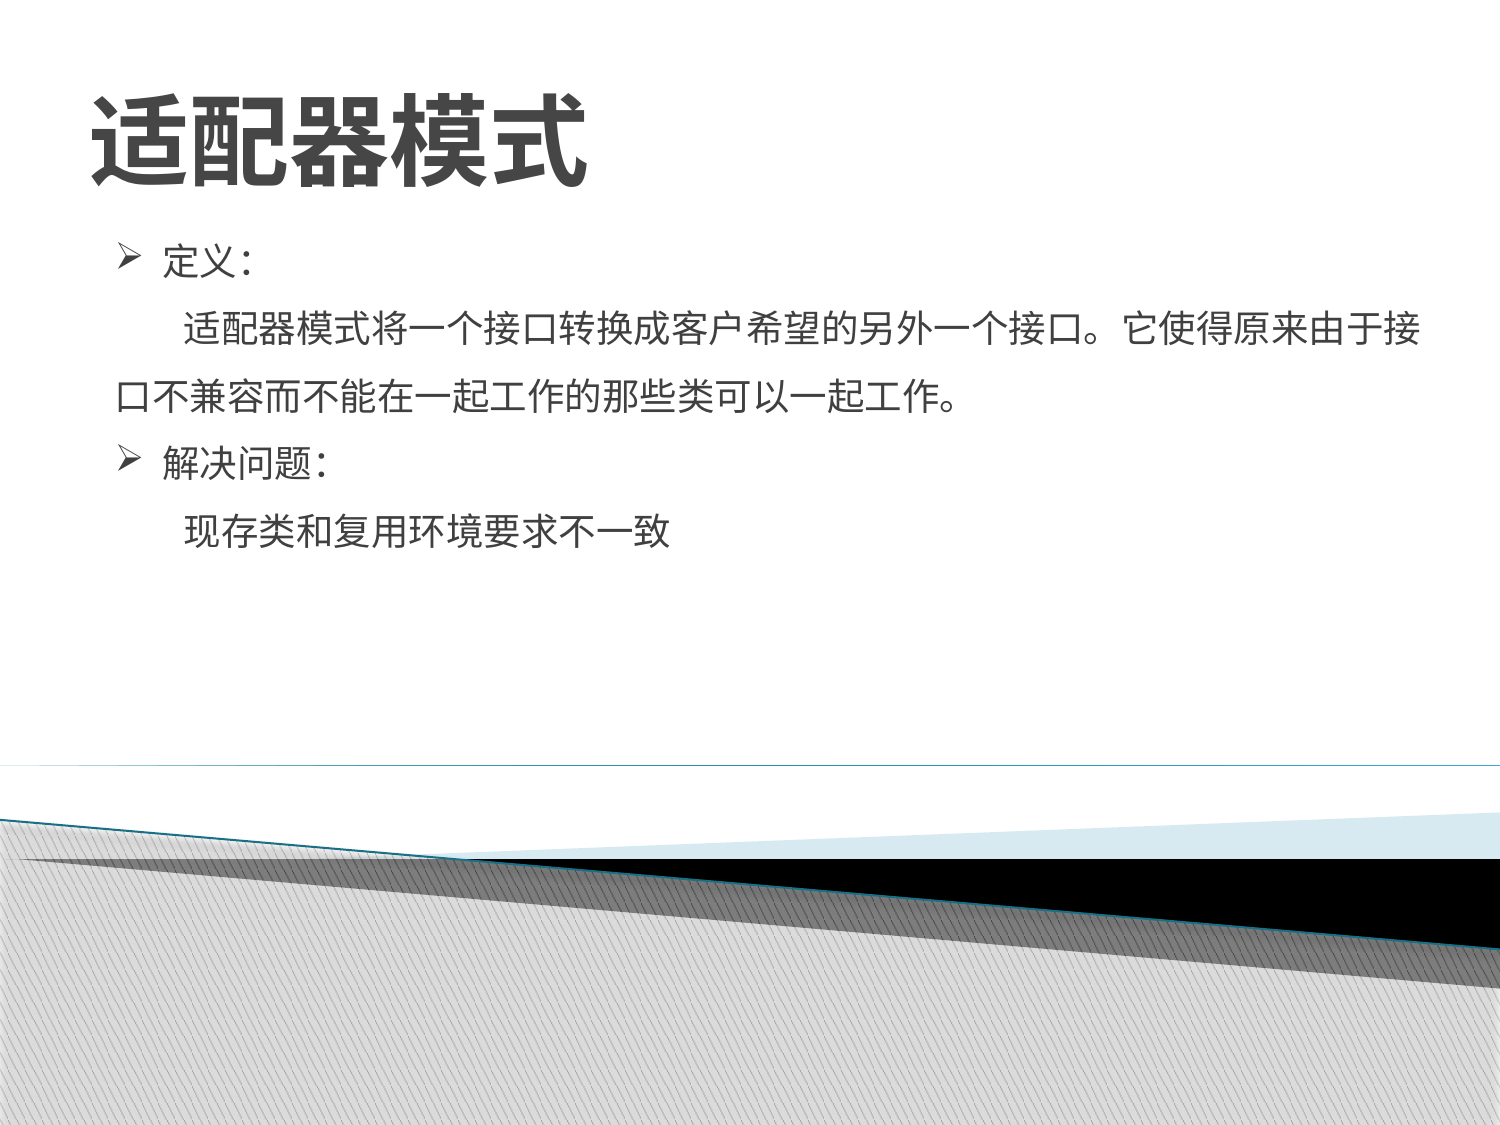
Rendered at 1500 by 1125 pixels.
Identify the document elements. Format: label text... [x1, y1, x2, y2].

picture [5, 859, 1500, 989]
text_box 适配器模式 [74, 45, 1425, 233]
text_box 定义： 适配器模式将一个接口转换成客户希望的另外一个接口。它使得原来由于接口不兼容而不能在一起工作的那些类可以一起工作。 解决问题： 现存类和复用环境要求不一致 [100, 208, 1459, 628]
